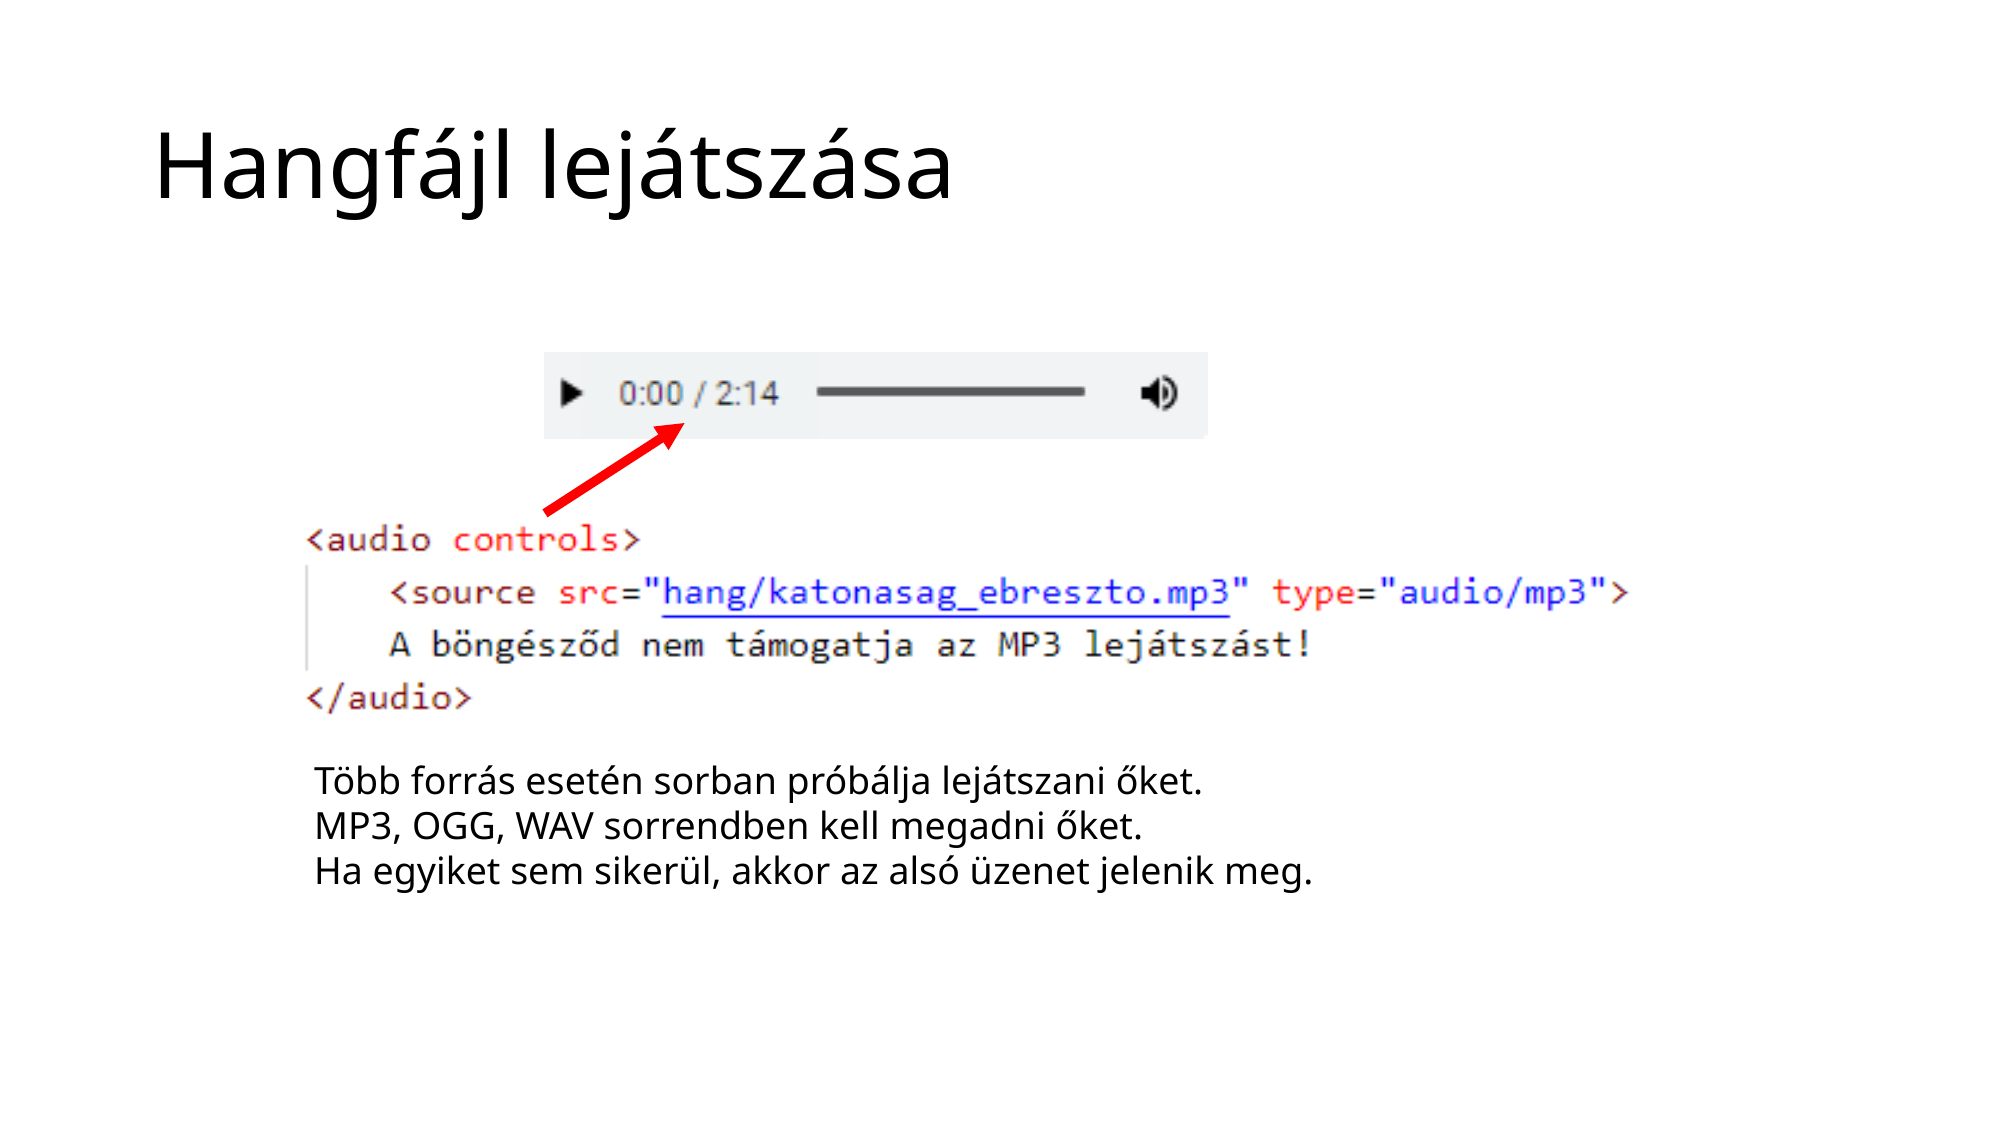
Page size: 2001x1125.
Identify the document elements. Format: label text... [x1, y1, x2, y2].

picture [299, 513, 1642, 724]
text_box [544, 422, 685, 514]
picture [544, 352, 1208, 439]
title Hangfájl lejátszása [137, 59, 1863, 278]
text_box Több forrás esetén sorban próbálja lejátszani őket. MP3, OGG, WAV sorrendben kell megadni őket. Ha egyiket sem sikerül, akkor az alsó üzenet jelenik meg. [299, 749, 1458, 900]
